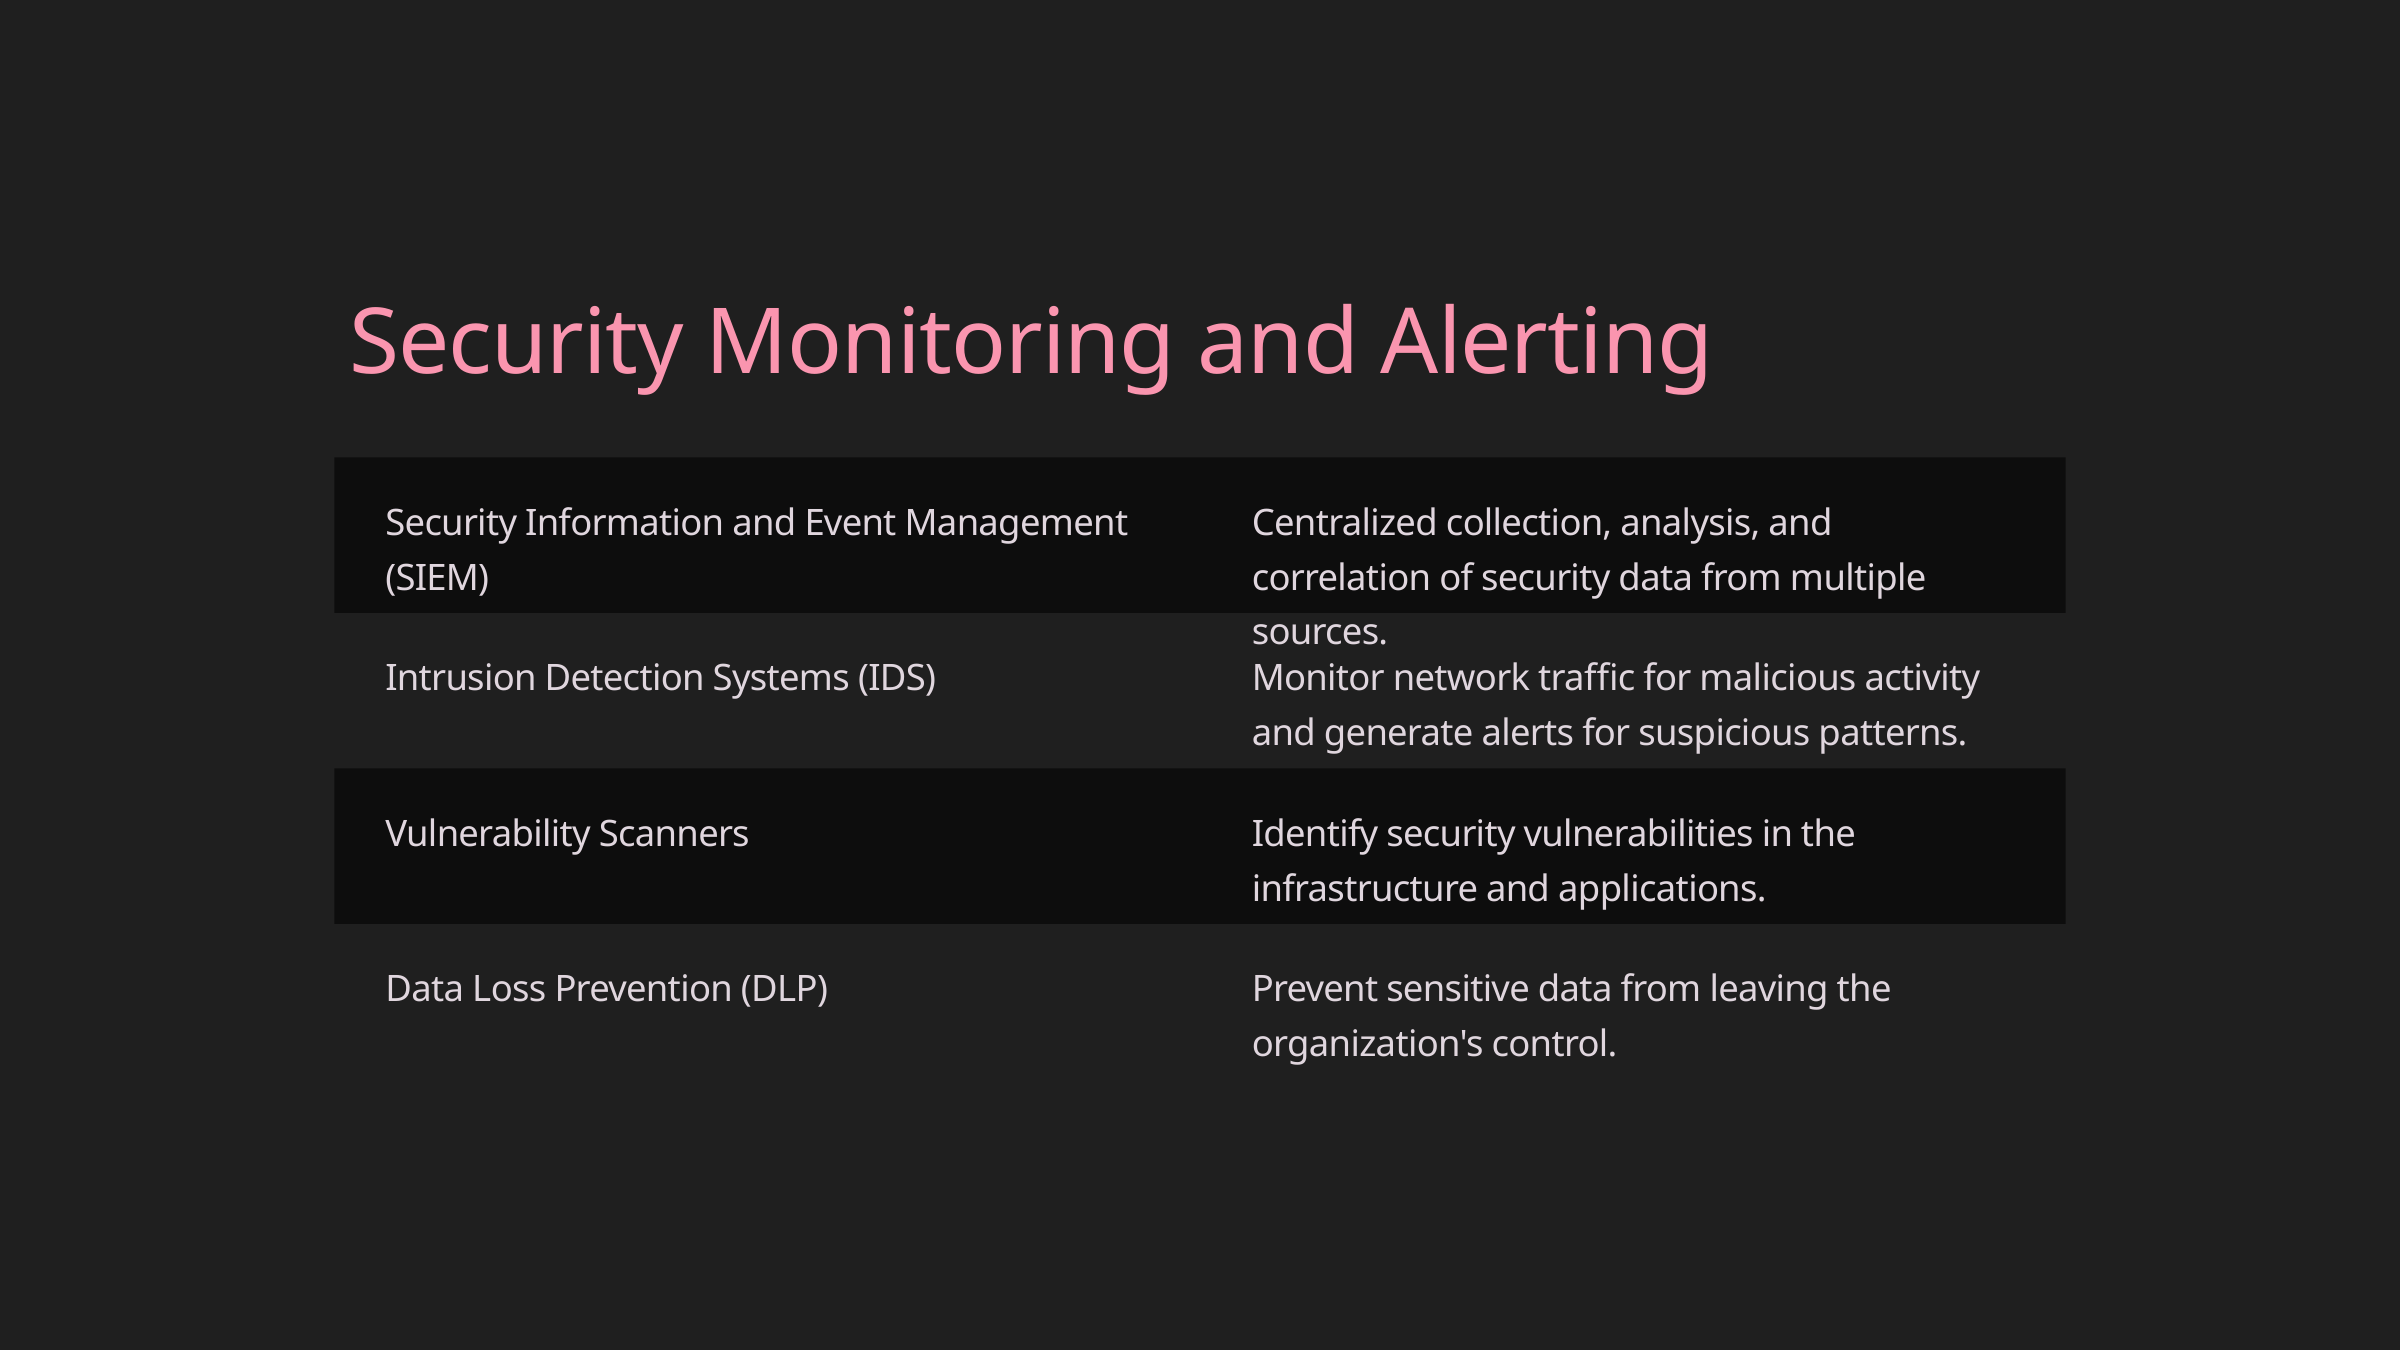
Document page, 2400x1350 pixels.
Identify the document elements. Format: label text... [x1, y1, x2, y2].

text_box Centralized collection, analysis, and correlation of security data from multiple sources. [1237, 480, 2030, 590]
text_box Security Information and Event Management (SIEM) [370, 480, 1163, 590]
text_box [0, 0, 2400, 1350]
text_box Intrusion Detection Systems (IDS) [370, 635, 1163, 691]
text_box Data Loss Prevention (DLP) [370, 947, 1163, 1002]
text_box [334, 768, 2066, 924]
text_box Identify security vulnerabilities in the infrastructure and applications. [1237, 791, 2030, 901]
text_box Monitor network traffic for malicious activity and generate alerts for suspicious patterns. [1237, 635, 2030, 746]
text_box [334, 457, 2066, 613]
text_box Vulnerability Scanners [370, 791, 1163, 847]
text_box Security Monitoring and Alerting [334, 270, 1488, 385]
text_box Prevent sensitive data from leaving the organization's control. [1237, 947, 2030, 1057]
